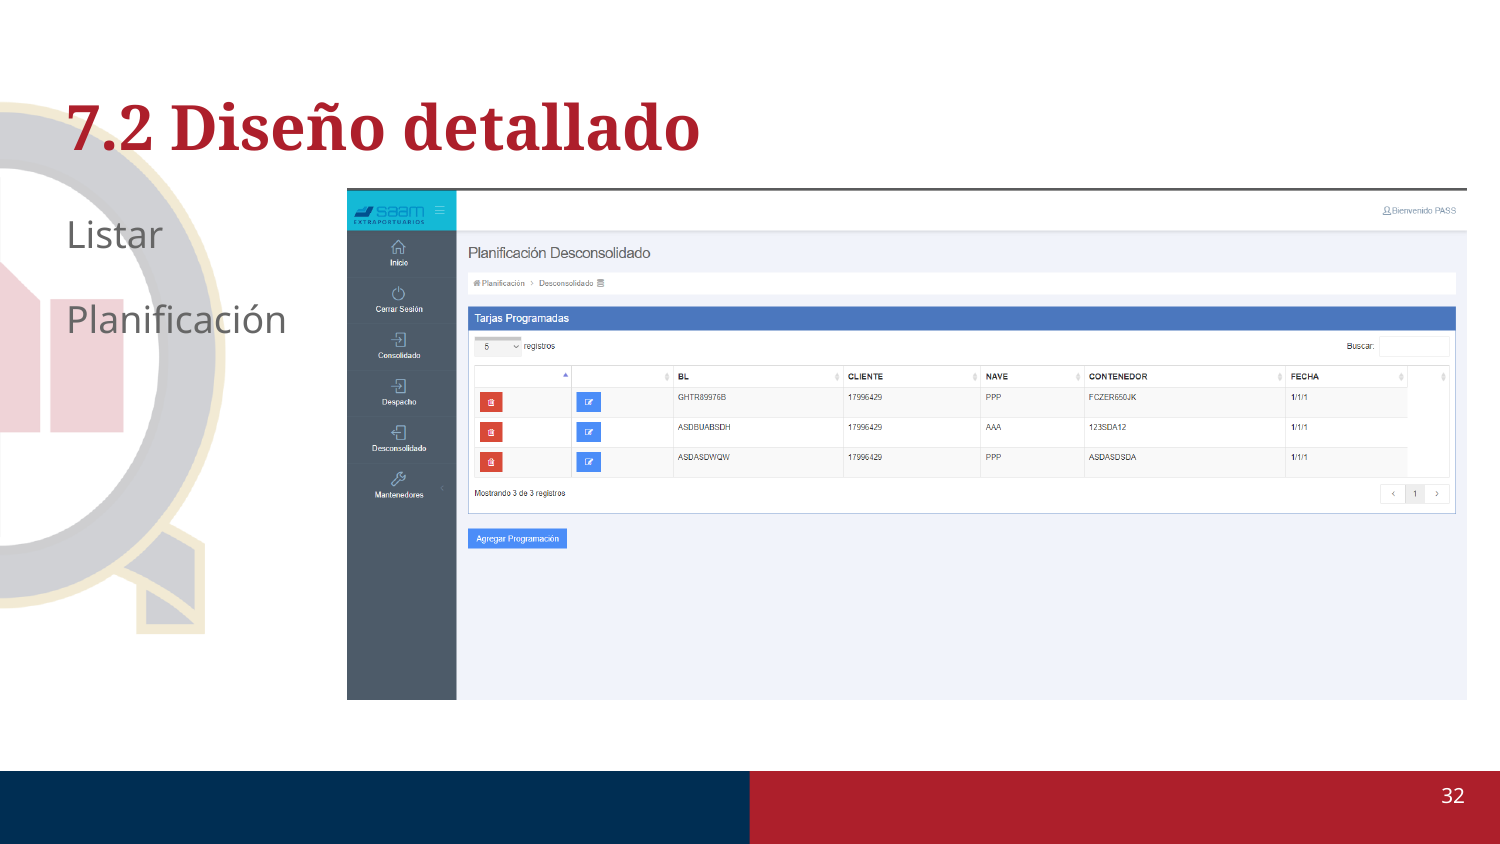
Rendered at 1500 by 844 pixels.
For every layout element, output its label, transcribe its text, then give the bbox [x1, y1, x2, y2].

picture [0, 97, 232, 640]
list Listar Planificación [51, 189, 1449, 750]
picture [0, 771, 1500, 844]
title 7.2 Diseño detallado [51, 72, 1449, 167]
slide_number 32 [1389, 764, 1480, 830]
picture [347, 188, 1467, 700]
